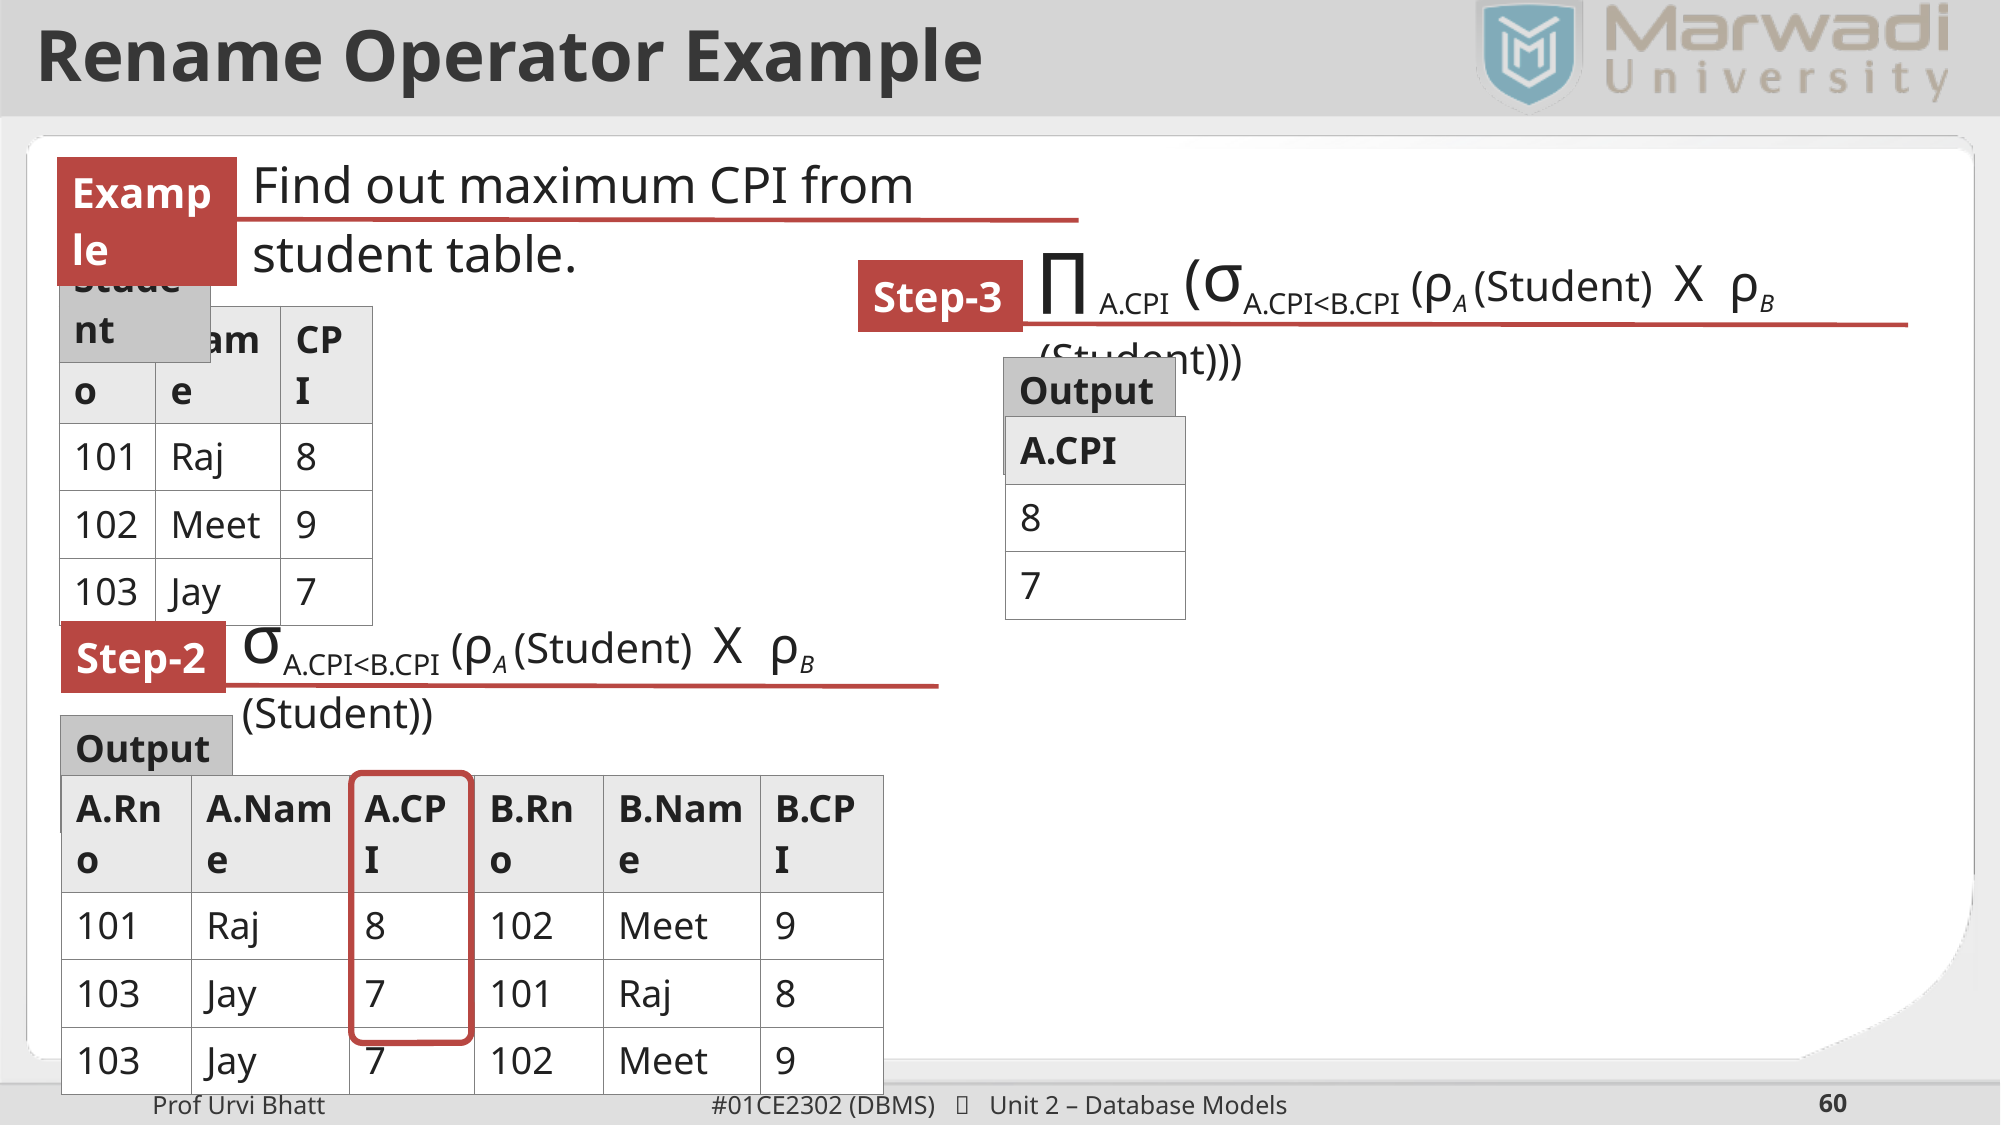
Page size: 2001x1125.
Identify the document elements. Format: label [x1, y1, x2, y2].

table_header [61, 621, 226, 685]
table_header [858, 325, 1023, 332]
table_header [57, 143, 1934, 394]
table_cell [156, 424, 280, 490]
table_cell [761, 1028, 883, 1094]
table_header [156, 307, 280, 423]
table_cell [156, 559, 280, 625]
table_cell [192, 960, 349, 1027]
table_cell [62, 960, 191, 1027]
table_cell [281, 559, 372, 584]
table_cell [192, 1028, 349, 1094]
table_header [192, 776, 349, 892]
table_header [61, 716, 232, 775]
table_cell [475, 960, 603, 1027]
table_cell [192, 893, 349, 959]
table_cell [156, 491, 280, 558]
table_cell [761, 960, 883, 1027]
table_cell [281, 491, 372, 558]
table_header [475, 776, 603, 892]
table_header [61, 687, 226, 693]
picture [0, 117, 2000, 1086]
table_cell [60, 491, 155, 558]
table_cell [475, 893, 603, 959]
table_cell [60, 424, 155, 490]
table_header [1006, 417, 1185, 484]
table_header [281, 307, 372, 423]
table_cell [281, 424, 372, 490]
table_cell [60, 559, 155, 625]
table_cell [1006, 552, 1185, 619]
table_header [60, 363, 155, 423]
table_cell [62, 1028, 191, 1094]
table_cell [604, 960, 760, 1027]
table_header [1004, 358, 1175, 416]
title [0, 0, 2000, 117]
table_cell [604, 1028, 760, 1094]
table_header [604, 776, 760, 892]
table_cell [475, 1028, 603, 1094]
table_header [761, 776, 883, 892]
table_cell [604, 893, 760, 959]
text_box [350, 771, 473, 1044]
table_cell [350, 1028, 474, 1094]
table_cell [1006, 485, 1185, 551]
table_header [62, 776, 191, 892]
table_cell [761, 893, 883, 959]
table_cell [62, 893, 191, 959]
table_header [227, 584, 965, 749]
